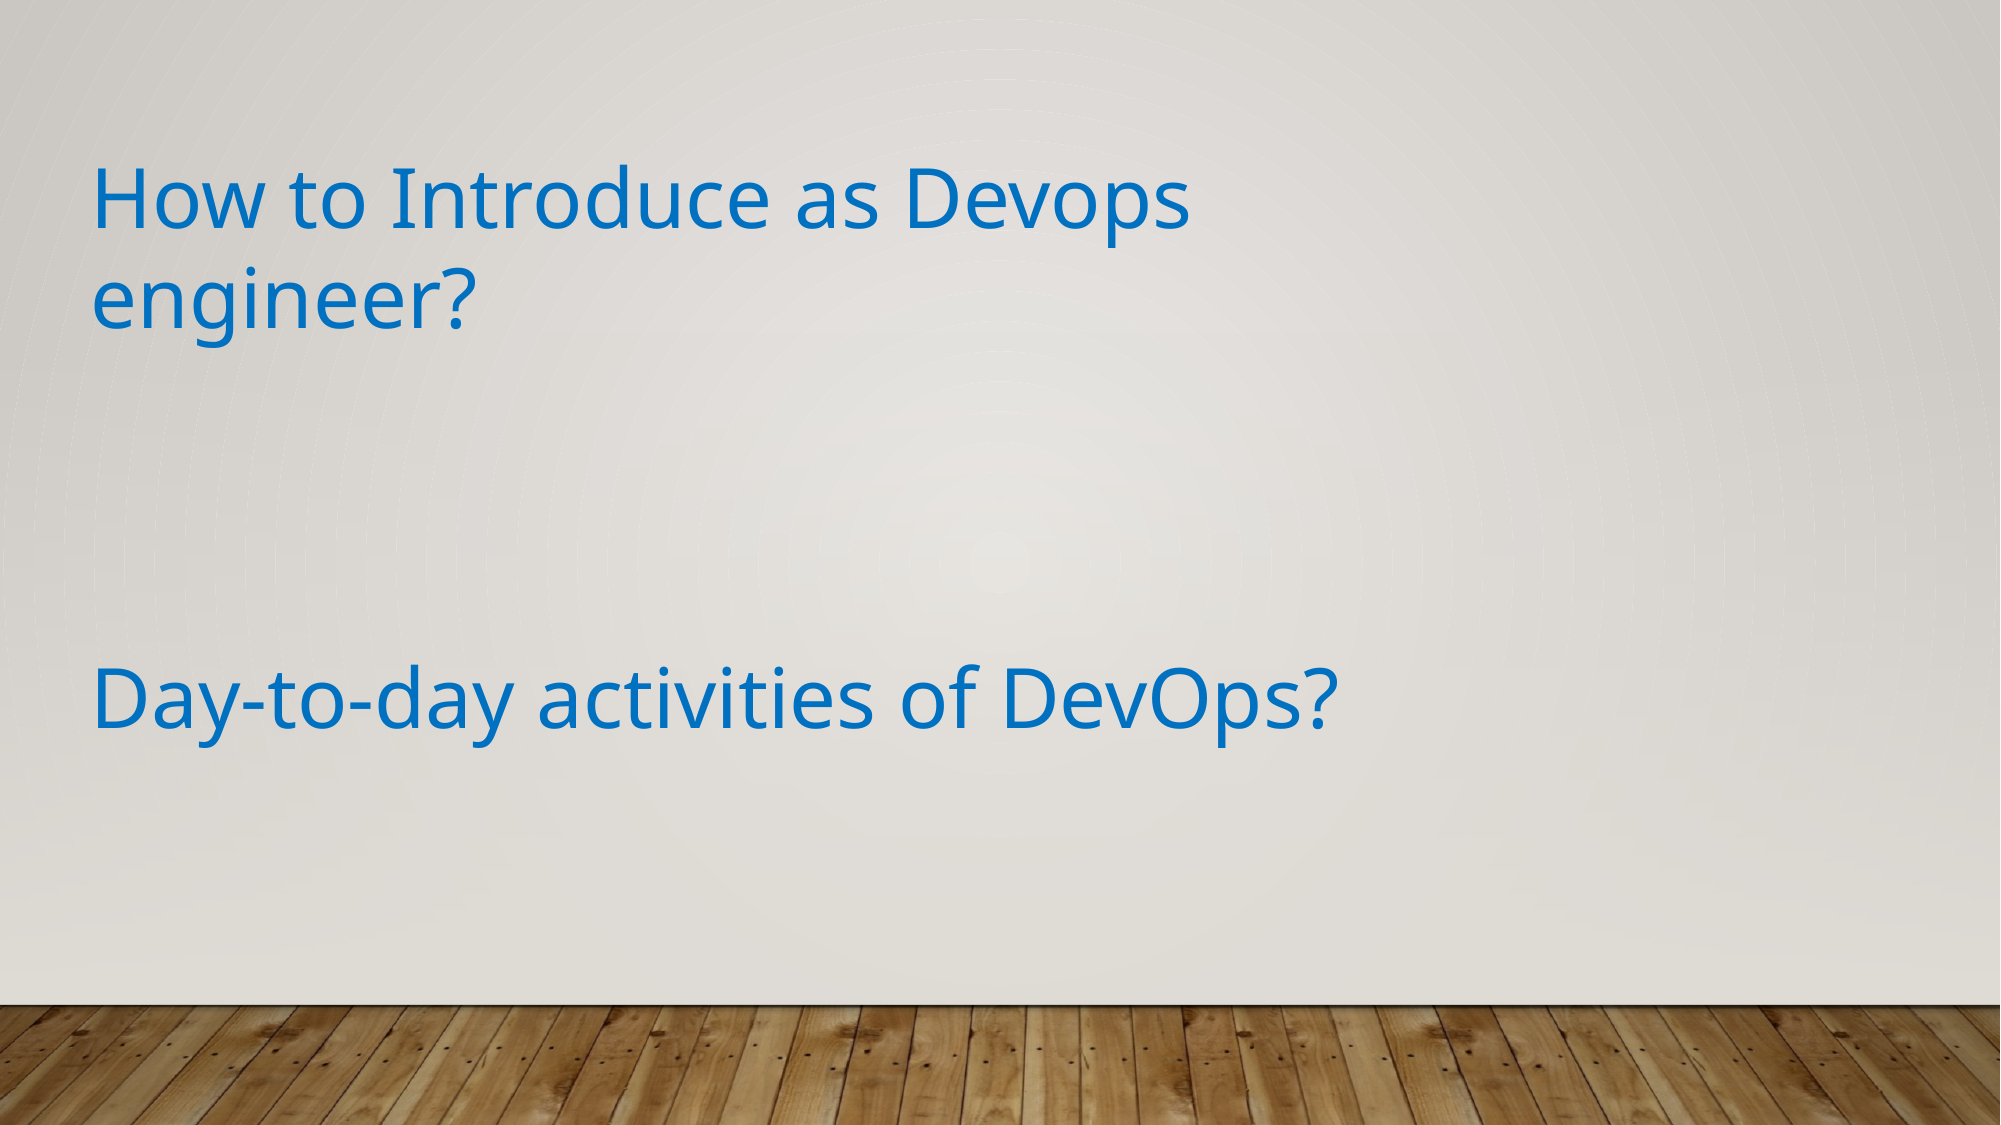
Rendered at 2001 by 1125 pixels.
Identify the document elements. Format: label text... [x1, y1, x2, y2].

picture [0, 1005, 2000, 1125]
text_box How to Introduce as Devops engineer? Day-to-day activities of DevOps? [76, 38, 1458, 753]
